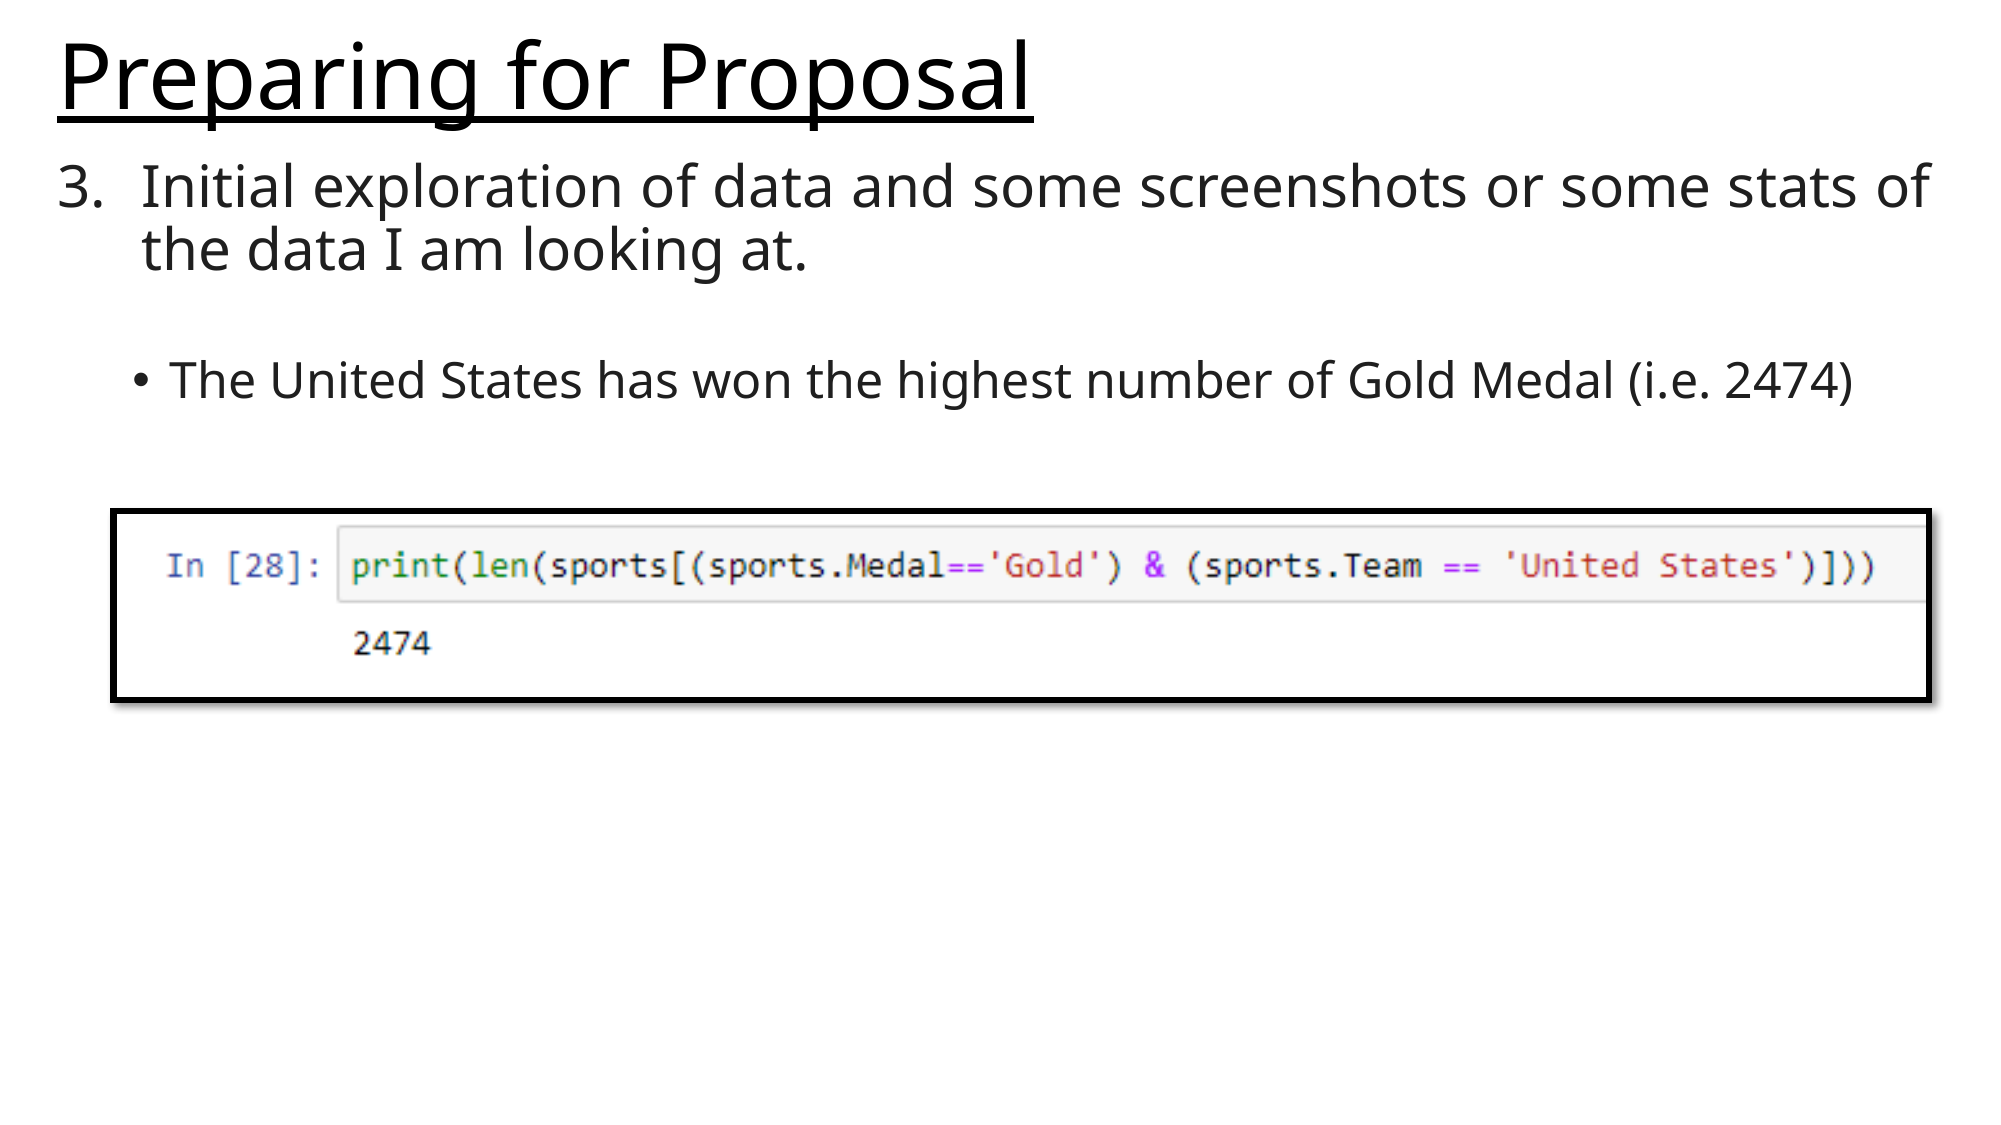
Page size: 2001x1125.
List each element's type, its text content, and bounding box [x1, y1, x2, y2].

picture [116, 513, 1927, 697]
title Preparing for Proposal [42, 11, 1768, 149]
list Initial exploration of data and some screenshots or some stats of the data I am looking at. The United States has won the highest number of Gold Medal (i.e. 2474) [42, 149, 1946, 1061]
